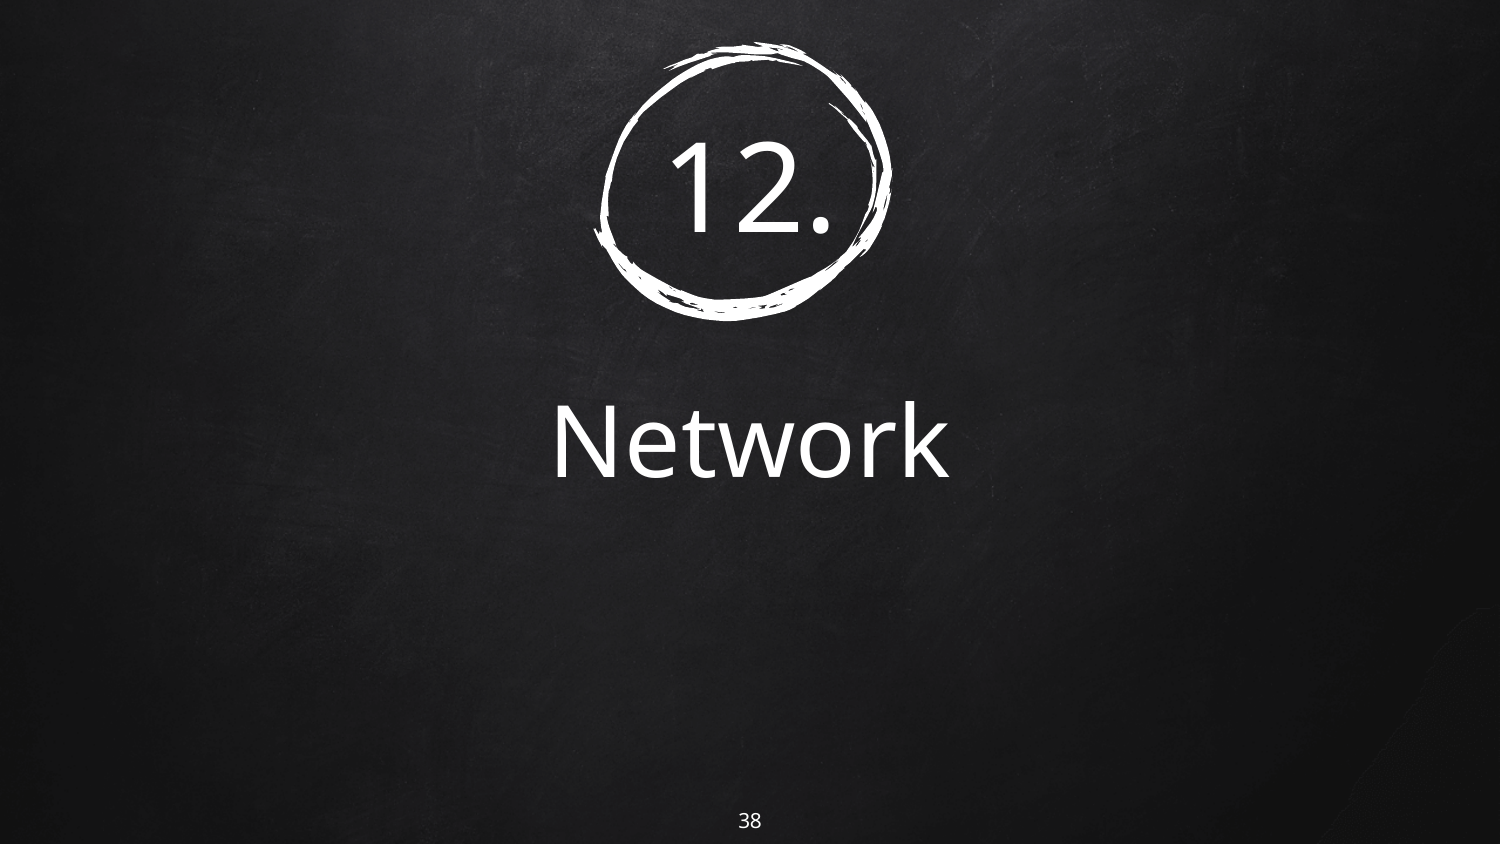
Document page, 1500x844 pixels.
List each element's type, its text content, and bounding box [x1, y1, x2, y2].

title 12. Network [112, 322, 1388, 513]
picture [0, 0, 1500, 844]
text_box [593, 41, 893, 322]
slide_number ‹#› [705, 792, 795, 844]
